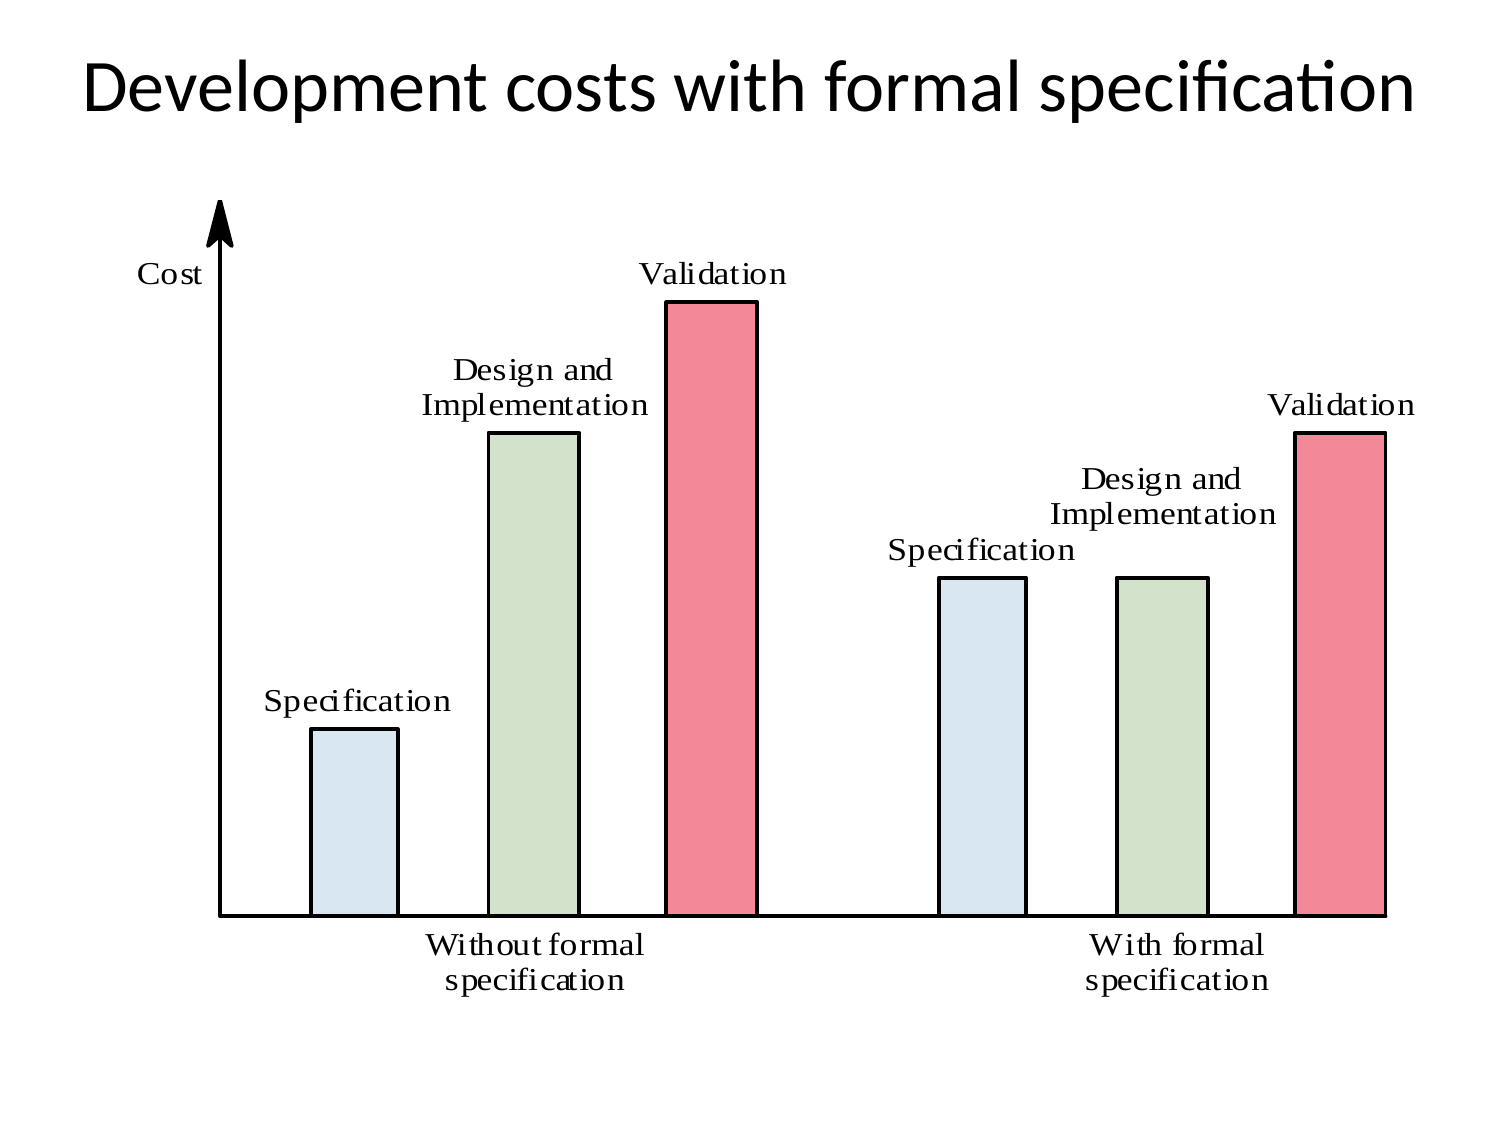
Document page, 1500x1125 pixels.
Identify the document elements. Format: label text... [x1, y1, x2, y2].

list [124, 199, 1426, 1076]
title Development costs with formal specification [0, 0, 1500, 163]
